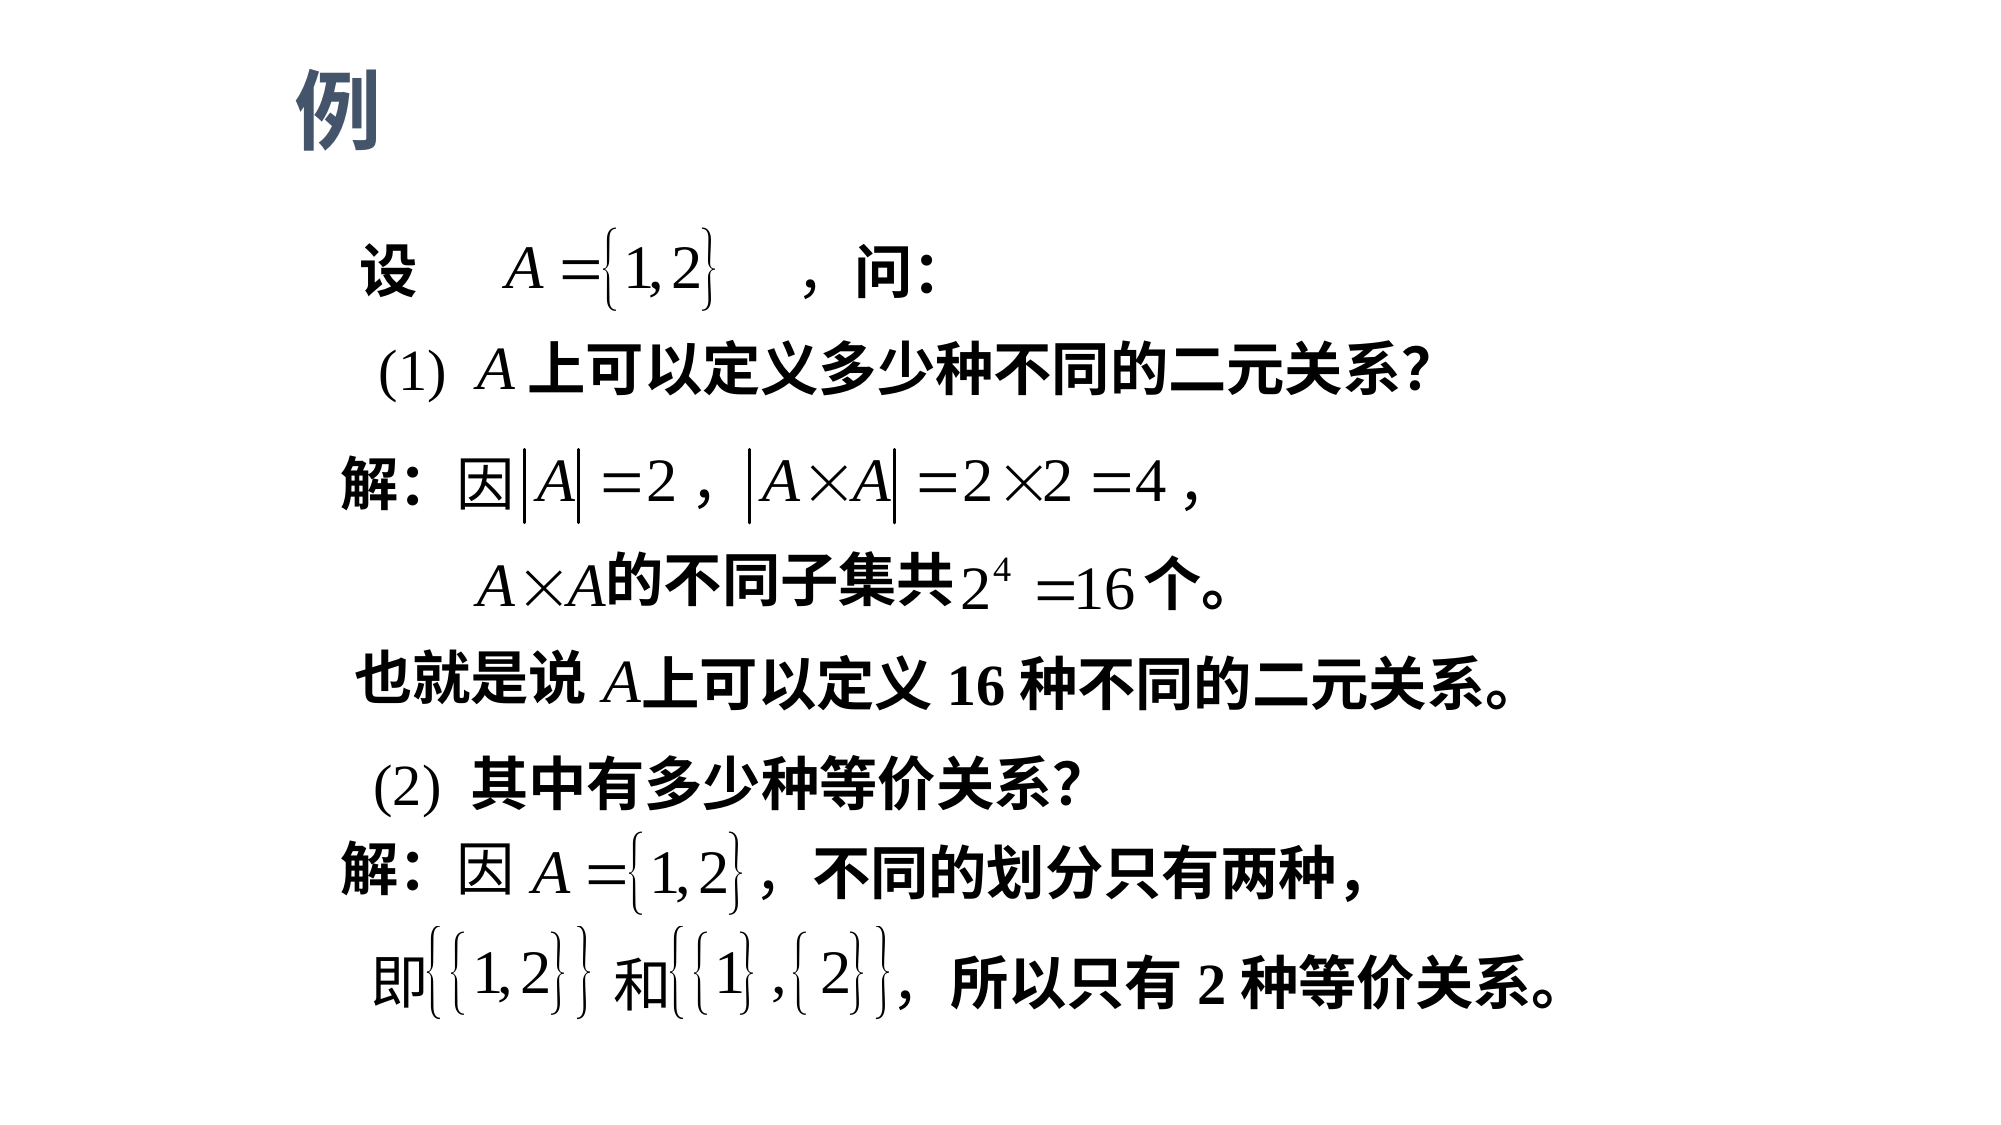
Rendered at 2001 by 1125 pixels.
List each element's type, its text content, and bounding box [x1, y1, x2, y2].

text_box 例 [279, 0, 1630, 221]
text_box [338, 633, 1561, 725]
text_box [324, 824, 1621, 1030]
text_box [324, 434, 1276, 625]
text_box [363, 324, 1492, 411]
text_box (2) 其中有多少种等价关系？ [358, 739, 1139, 824]
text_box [322, 222, 1001, 325]
